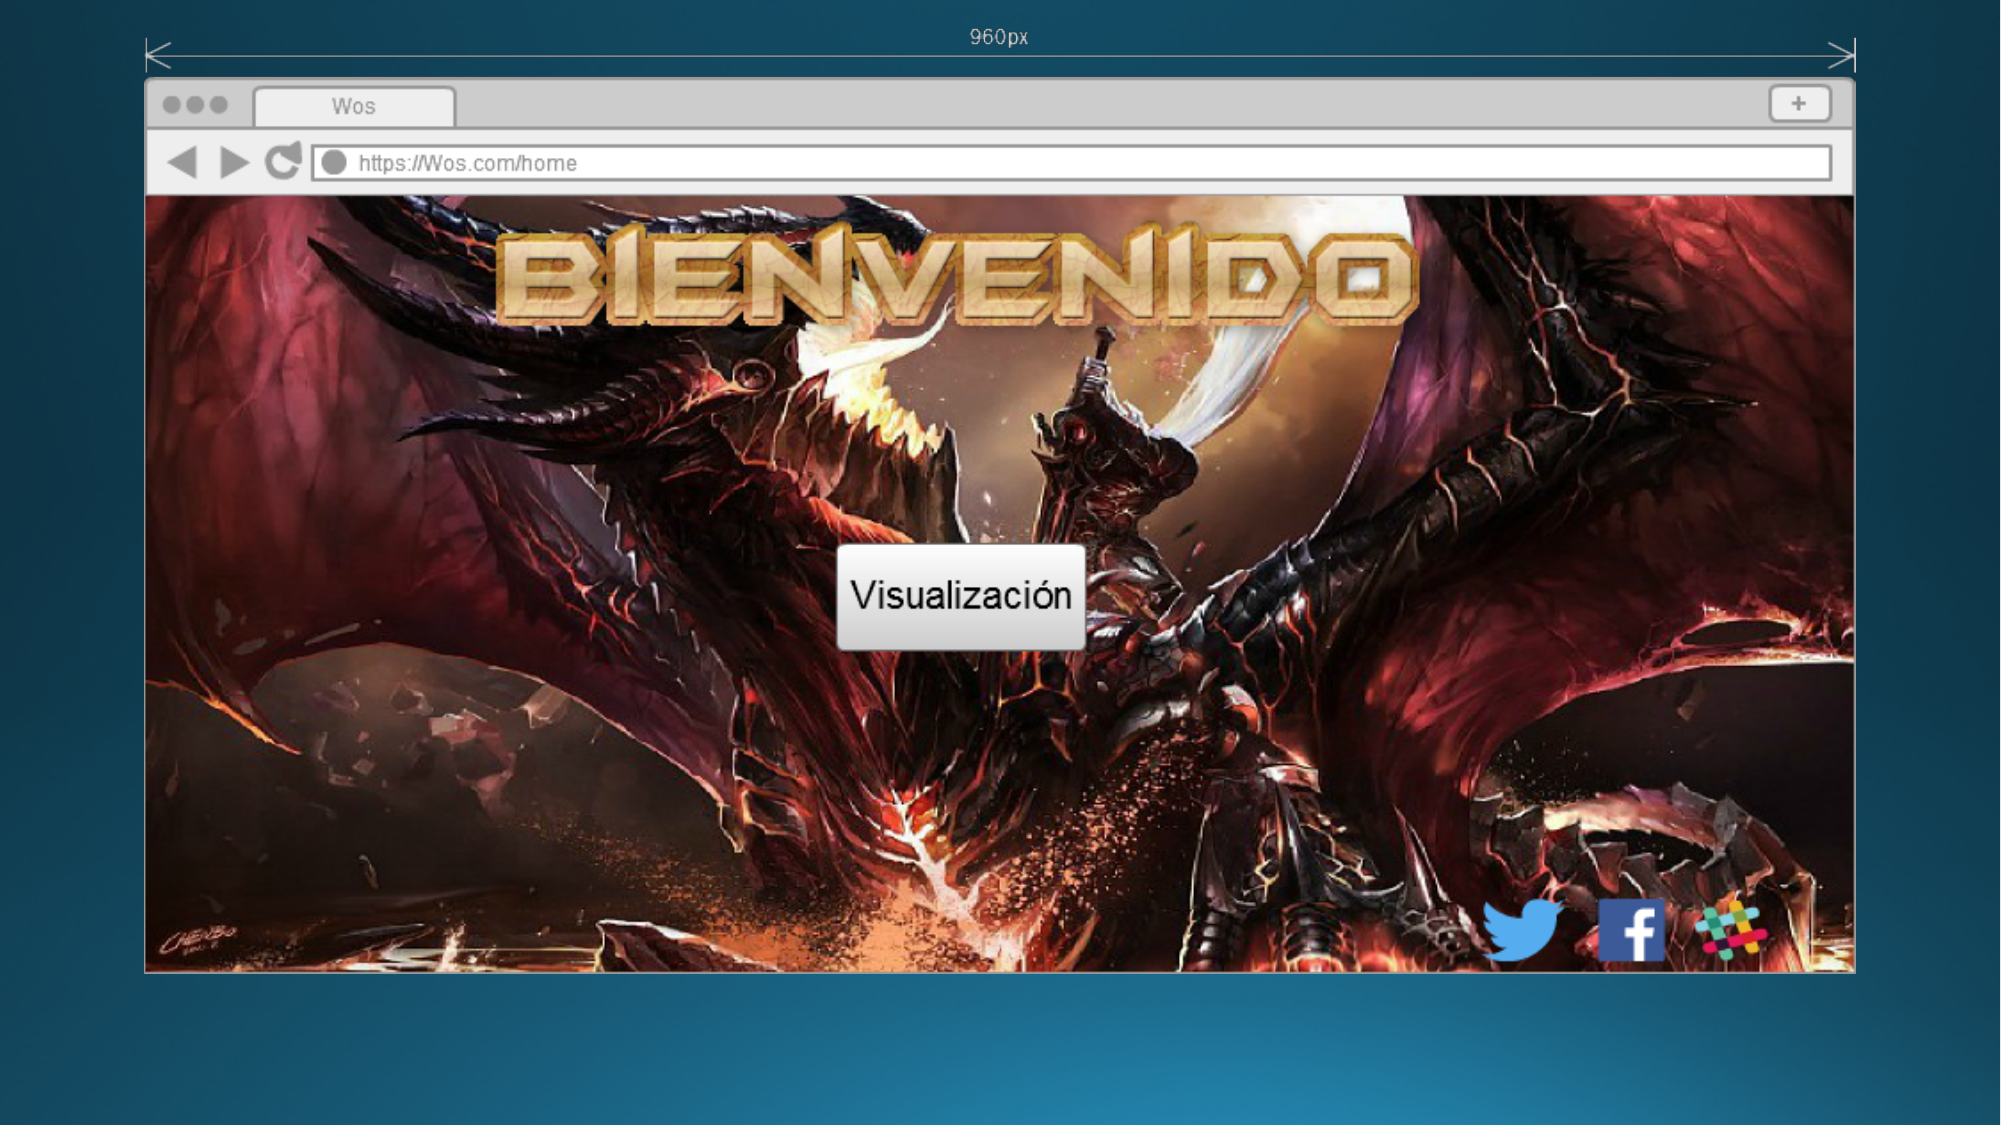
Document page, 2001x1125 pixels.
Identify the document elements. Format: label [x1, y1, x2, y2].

picture [0, 0, 2001, 1125]
list [144, 20, 1856, 974]
